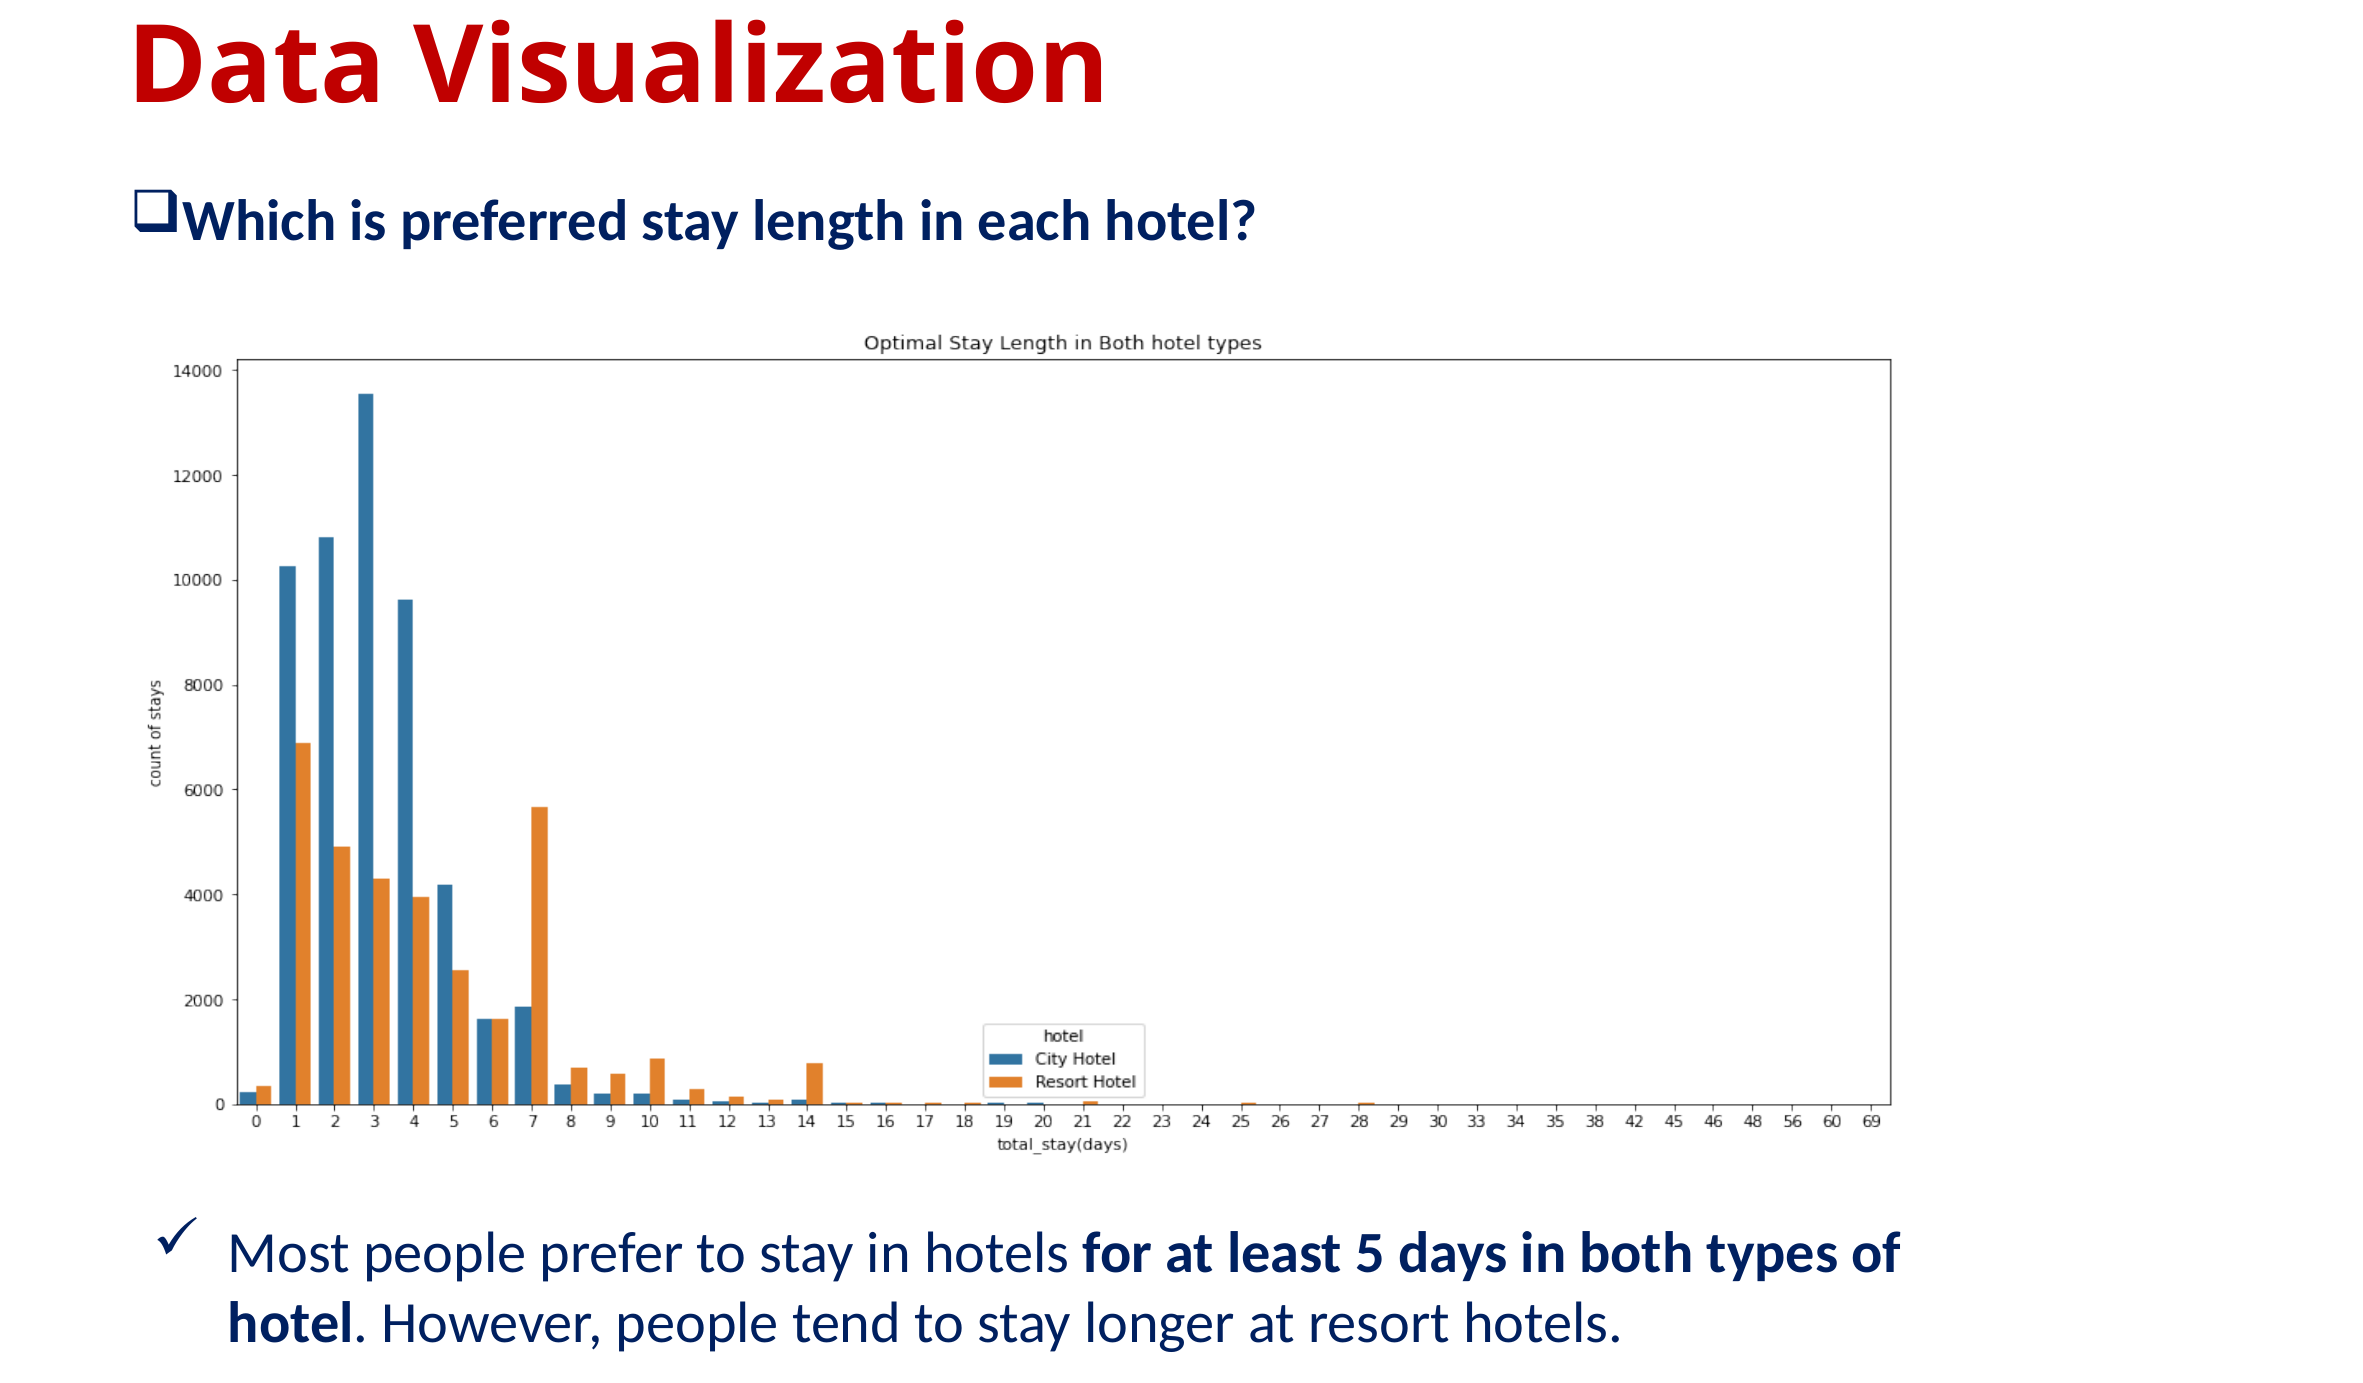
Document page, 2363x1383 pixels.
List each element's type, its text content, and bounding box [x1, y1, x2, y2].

list Which is preferred stay length in each hotel? [114, 183, 2242, 1029]
title Data Visualization [0, 0, 2127, 184]
picture [138, 324, 1902, 1164]
text_box Most people prefer to stay in hotels for at least 5 days in both types of hotel. However, people tend to stay longer at resort hotels. [138, 1206, 2002, 1362]
